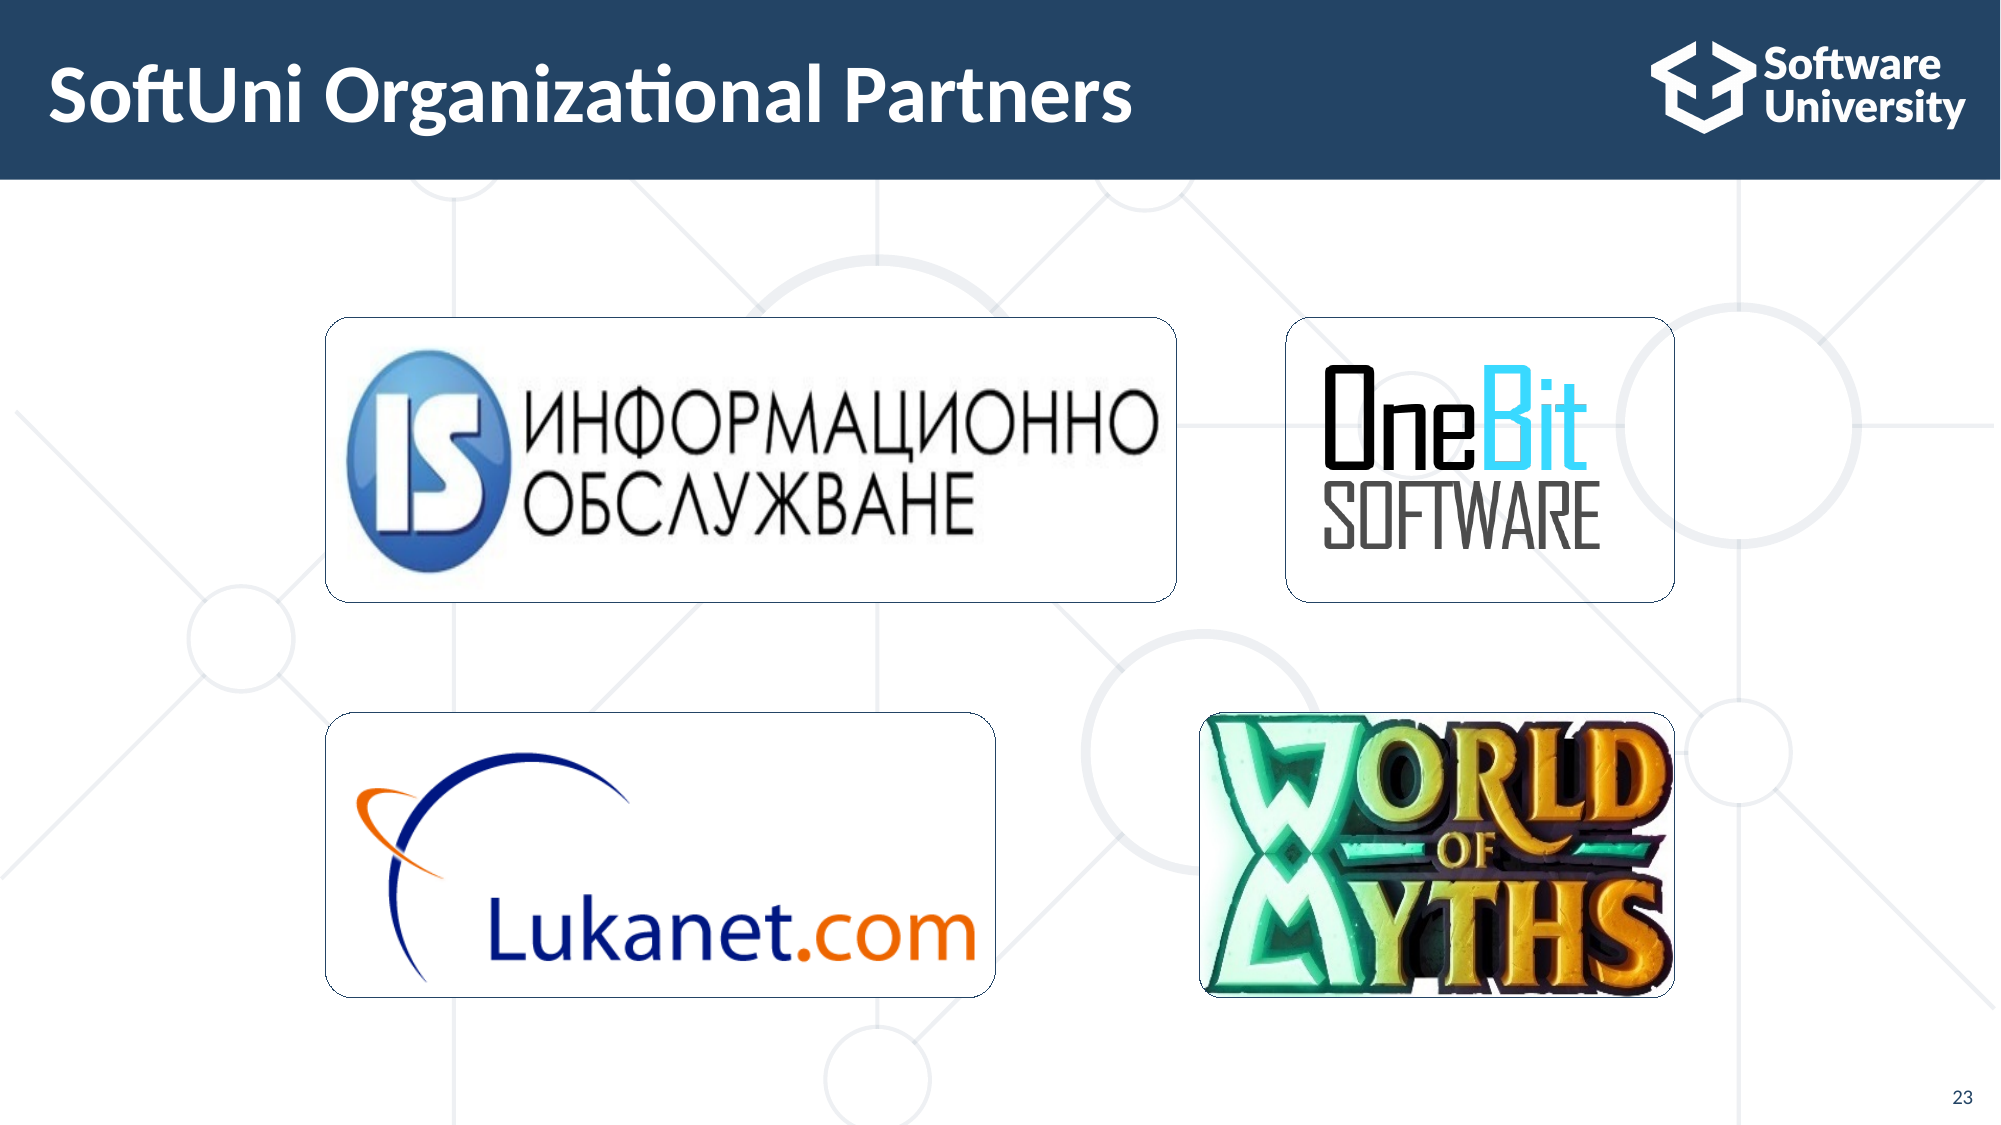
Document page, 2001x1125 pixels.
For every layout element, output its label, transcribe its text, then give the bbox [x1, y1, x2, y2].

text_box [324, 316, 1675, 999]
title SoftUni Organizational Partners [31, 16, 1625, 162]
slide_number 23 [1927, 1067, 1989, 1117]
picture [1651, 41, 1966, 134]
